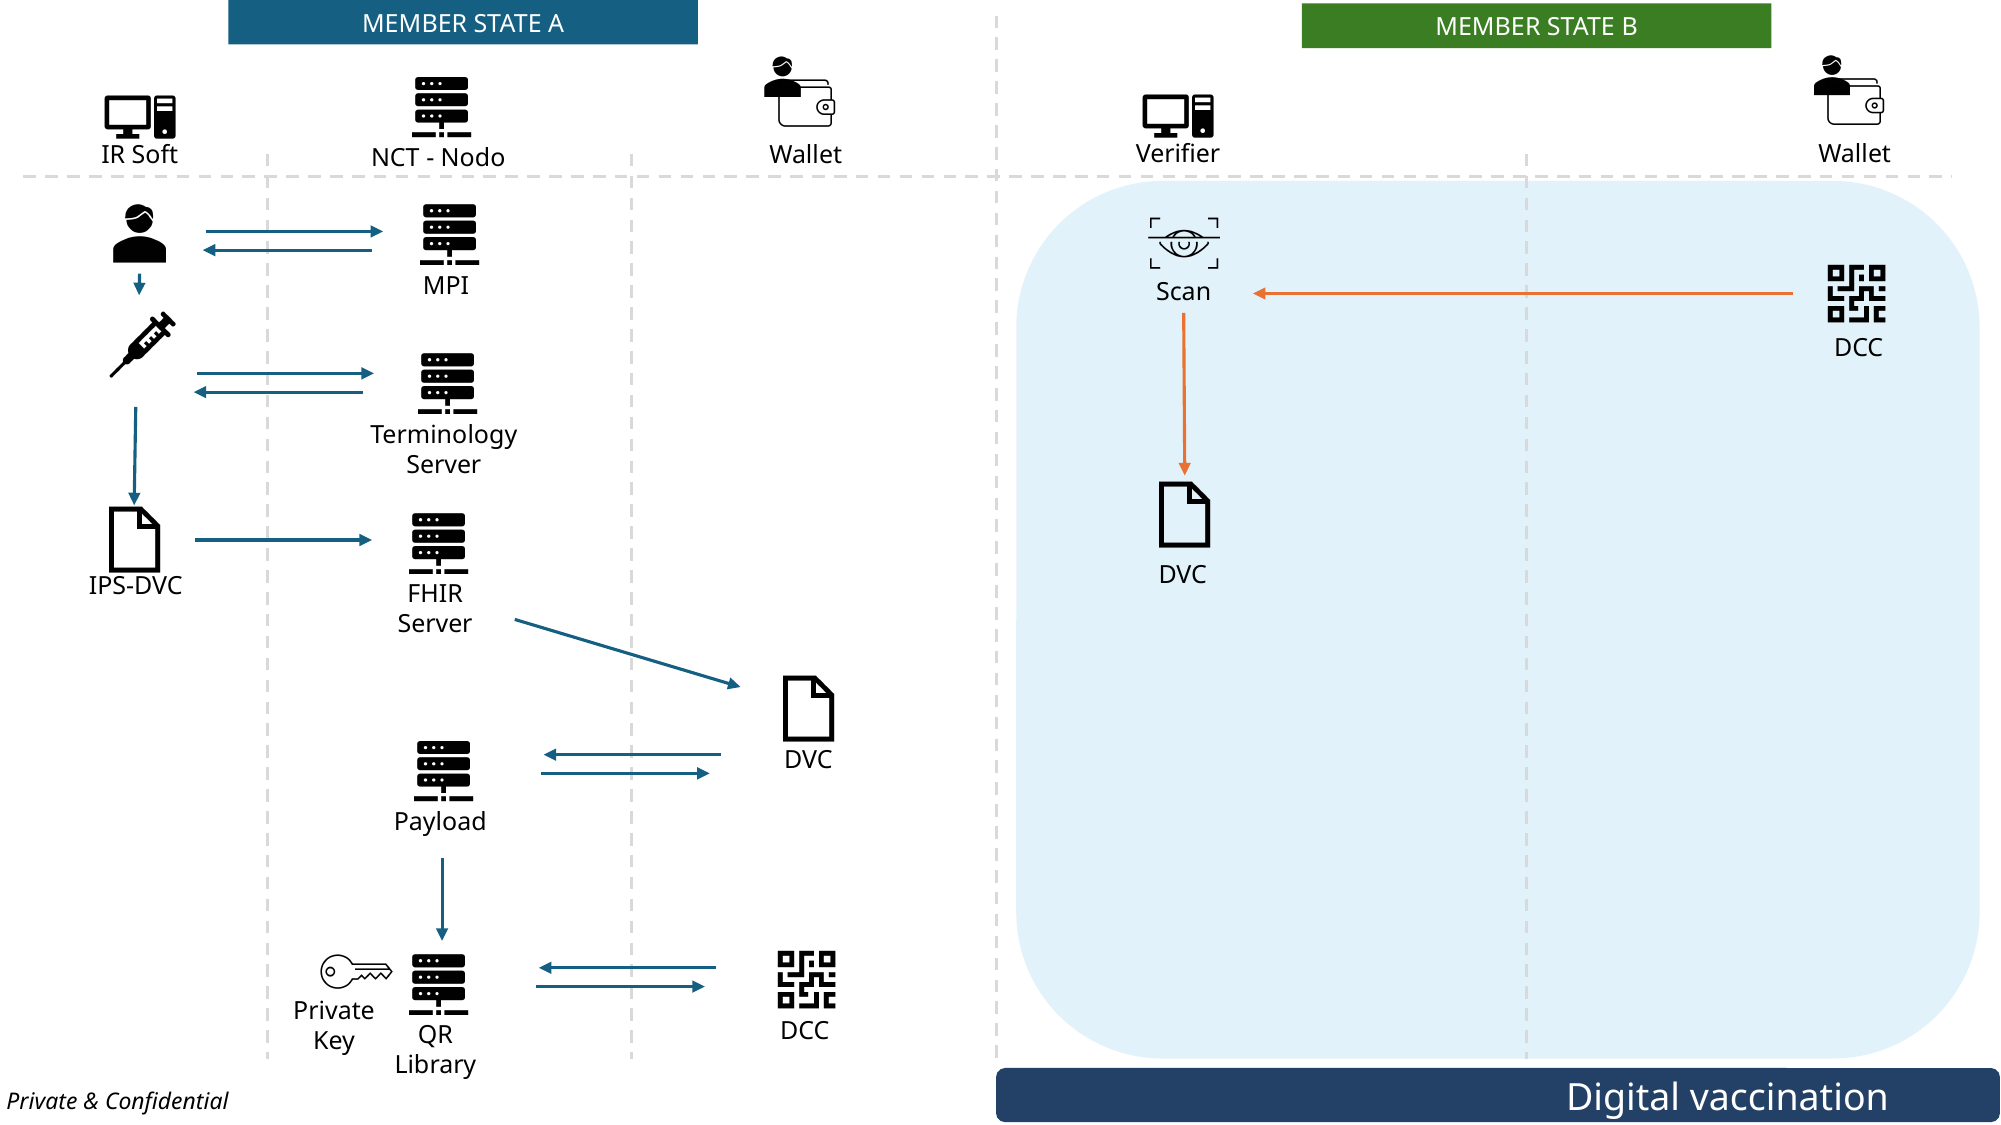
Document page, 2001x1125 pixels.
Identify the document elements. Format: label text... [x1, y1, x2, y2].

picture [768, 669, 848, 749]
picture [316, 932, 396, 1011]
text_box [1016, 180, 1525, 1059]
text_box QR Library [372, 1011, 499, 1087]
text_box FHIR Server [371, 570, 499, 646]
text_box Verifier [1114, 130, 1242, 175]
text_box Scan [1081, 268, 1286, 313]
picture [407, 344, 487, 424]
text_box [133, 406, 137, 506]
text_box DCC [1795, 323, 1922, 369]
text_box Payload [377, 798, 504, 844]
text_box MEMBER STATE B [1301, 3, 1772, 49]
picture [1145, 474, 1225, 554]
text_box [514, 618, 741, 688]
text_box MEMBER STATE A [228, 0, 698, 45]
text_box NCT - Nodo [336, 134, 541, 175]
picture [1804, 48, 1892, 140]
text_box Private Key [270, 987, 398, 1062]
picture [100, 195, 179, 275]
text_box Digital vaccination certificates [1456, 1066, 1999, 1125]
picture [767, 939, 846, 1019]
picture [102, 80, 177, 155]
text_box Wallet [1752, 130, 1957, 175]
text_box MPI [382, 261, 510, 307]
text_box Terminology Server [328, 410, 560, 486]
text_box IPS-DVC [72, 562, 199, 607]
text_box DCC [741, 1007, 868, 1052]
text_box [994, 1066, 1456, 1124]
picture [399, 944, 479, 1024]
picture [1817, 254, 1896, 333]
picture [1142, 202, 1225, 285]
text_box IR Soft [76, 131, 203, 175]
text_box DVC [1119, 550, 1247, 596]
picture [398, 503, 478, 583]
picture [94, 499, 174, 579]
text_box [702, 49, 909, 178]
picture [1141, 79, 1216, 154]
picture [103, 305, 183, 385]
picture [404, 731, 483, 811]
picture [410, 195, 489, 275]
picture [402, 67, 482, 147]
text_box DVC [745, 736, 872, 781]
text_box Private & Confidential [0, 1079, 301, 1122]
text_box [1527, 180, 1980, 1059]
